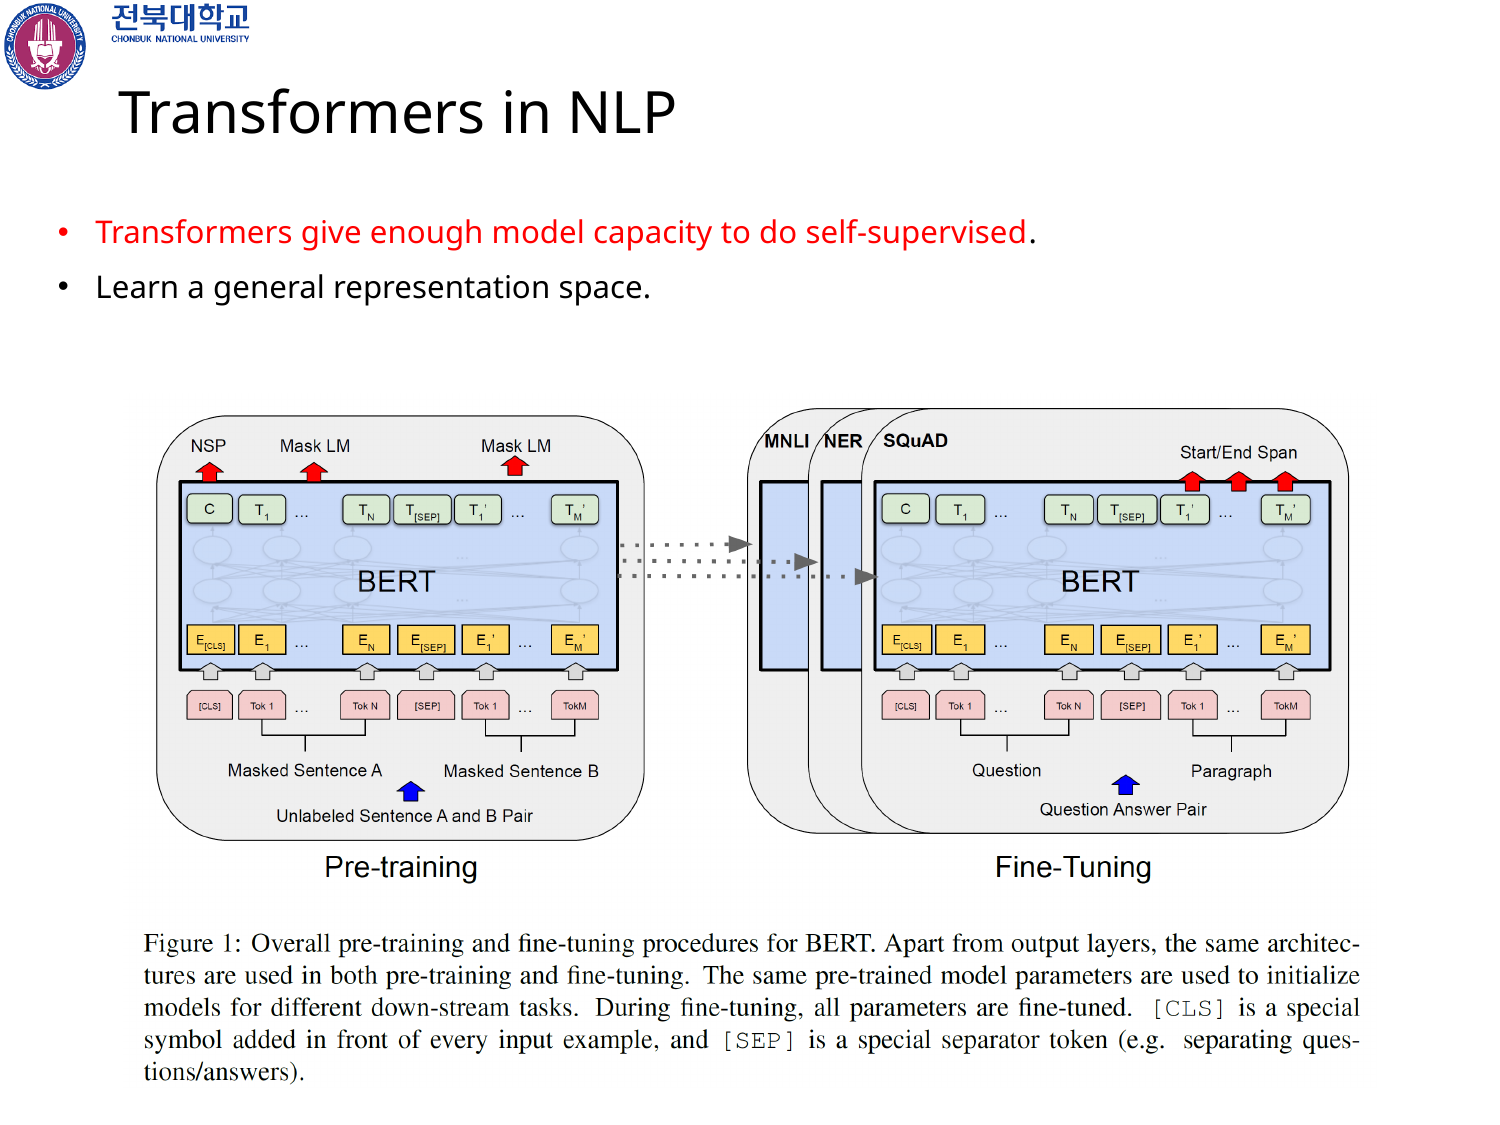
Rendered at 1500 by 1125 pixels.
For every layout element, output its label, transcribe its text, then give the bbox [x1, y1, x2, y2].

picture [103, 0, 257, 46]
picture [123, 393, 1377, 1088]
picture [0, 0, 90, 92]
title Transformers in NLP [103, 59, 1397, 170]
list Transformers give enough model capacity to do self-supervised. Learn a general representation space. [42, 209, 1458, 920]
